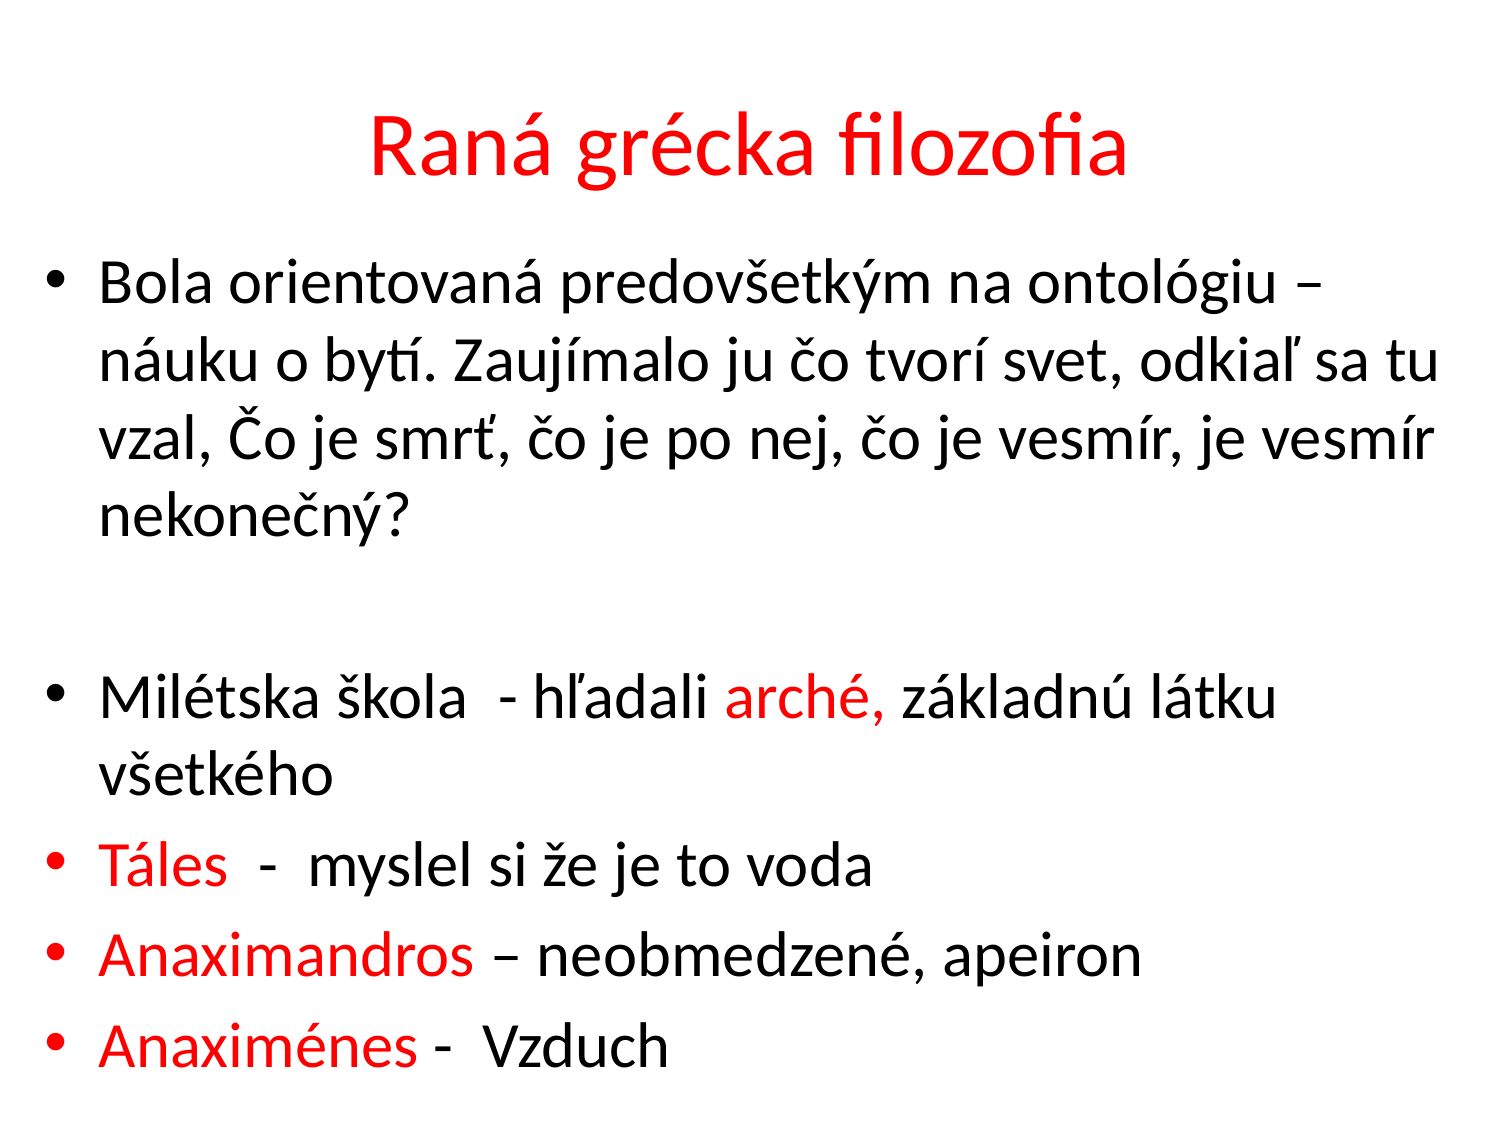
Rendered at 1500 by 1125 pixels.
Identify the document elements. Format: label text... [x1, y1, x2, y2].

list Bola orientovaná predovšetkým na ontológiu – náuku o bytí. Zaujímalo ju čo tvorí svet, odkiaľ sa tu vzal, Čo je smrť, čo je po nej, čo je vesmír, je vesmír nekonečný? Milétska škola - hľadali arché, základnú látku všetkého Táles - myslel si že je to voda Anaximandros – neobmedzené, apeiron Anaximénes - Vzduch [29, 231, 1471, 1094]
title Raná grécka filozofia [75, 45, 1425, 231]
